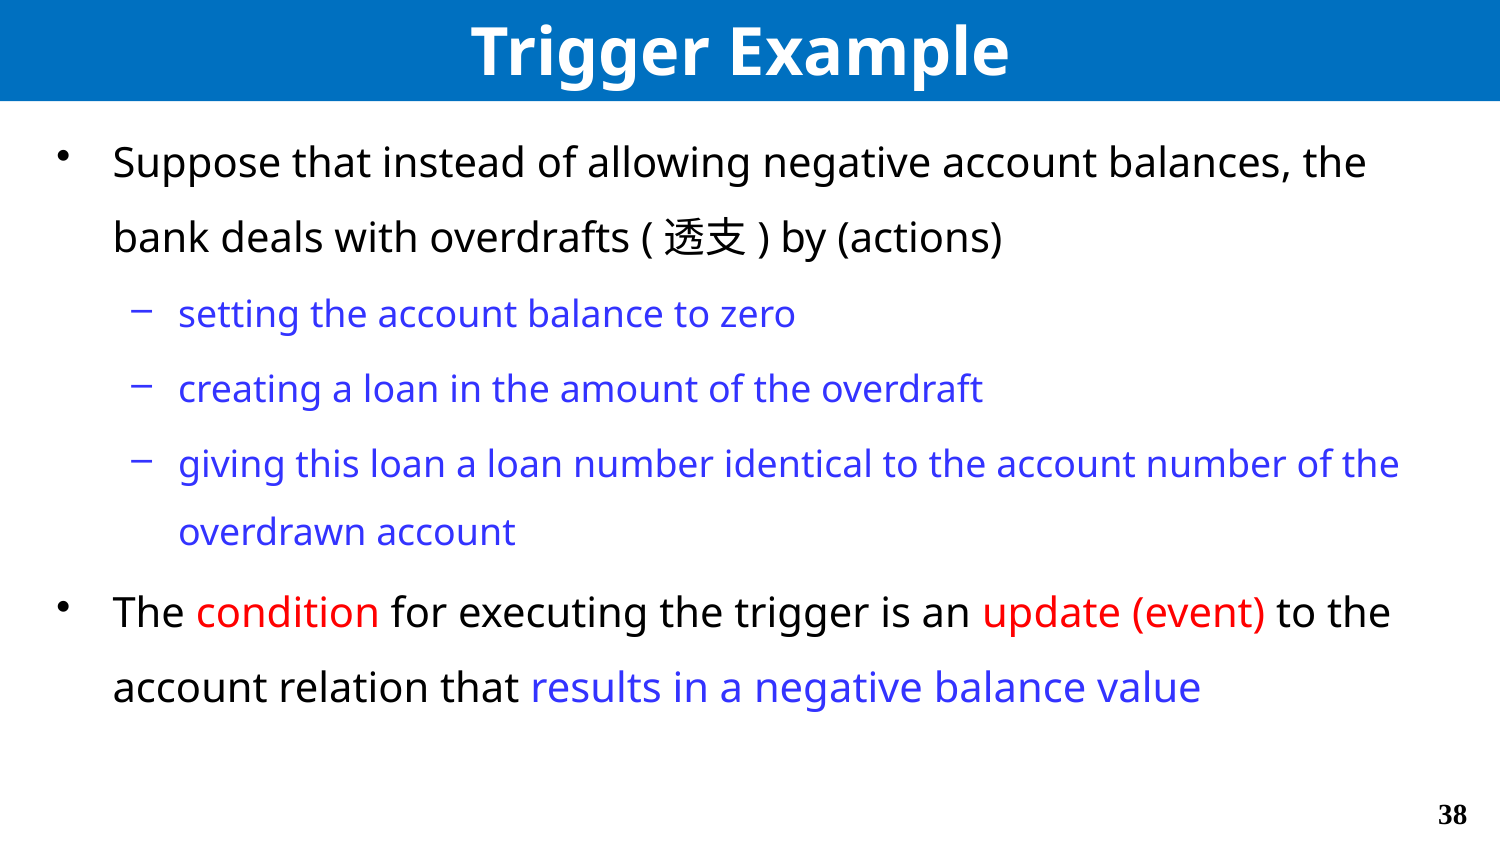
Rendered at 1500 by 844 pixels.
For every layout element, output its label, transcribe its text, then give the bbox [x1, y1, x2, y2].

list Suppose that instead of allowing negative account balances, the bank deals with overdrafts (透支) by (actions) setting the account balance to zero creating a loan in the amount of the overdraft giving this loan a loan number identical to the account number of the overdrawn account The condition for executing the trigger is an update (event) to the account relation that results in a negative balance value [41, 102, 1483, 765]
title Trigger Example [0, 0, 1500, 102]
